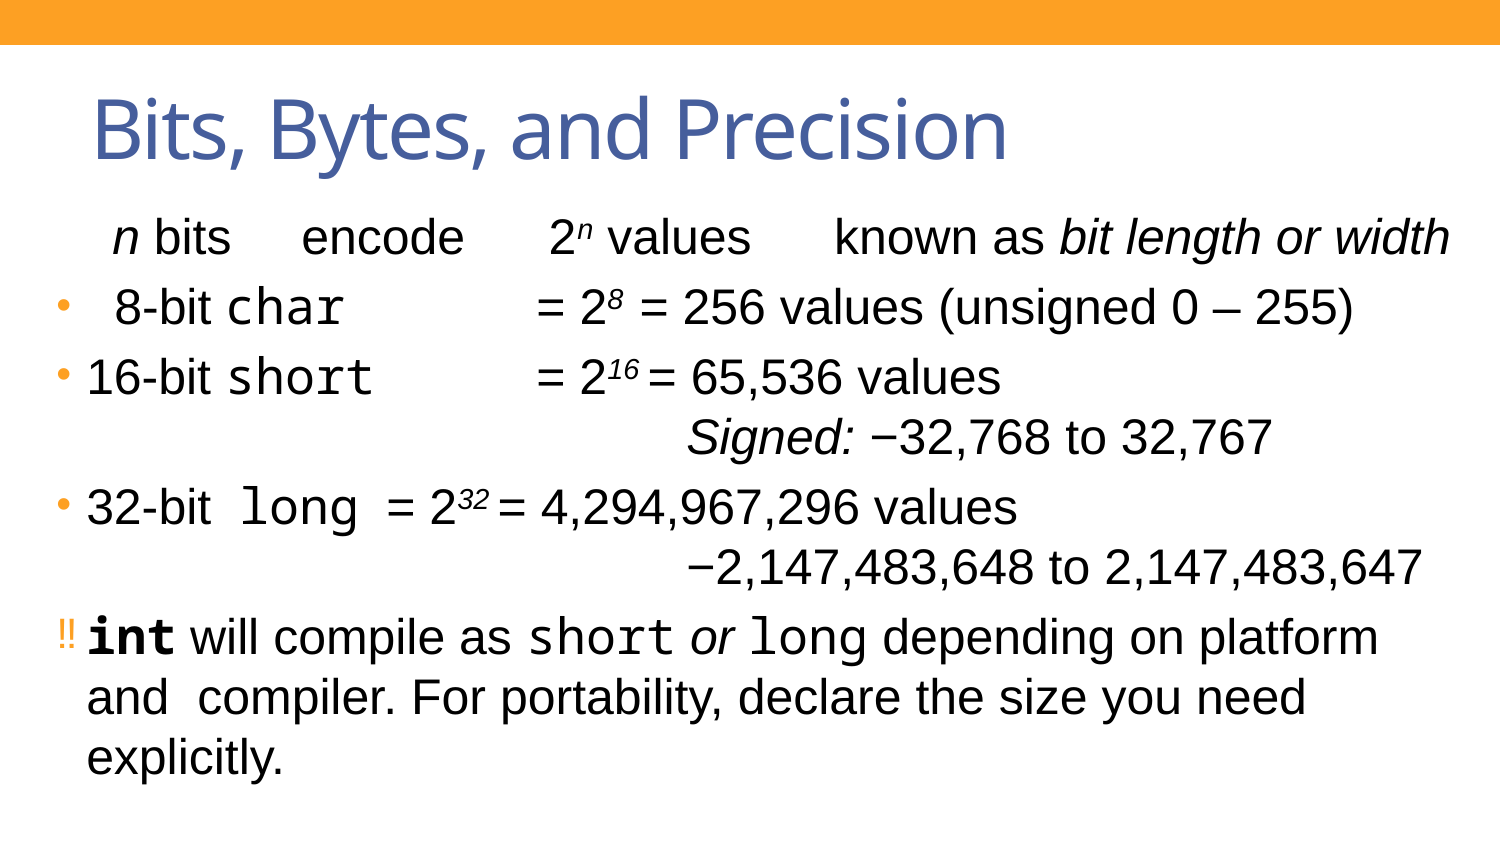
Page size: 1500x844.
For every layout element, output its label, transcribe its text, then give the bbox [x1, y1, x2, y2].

title Bits, Bytes, and Precision [75, 65, 1425, 188]
list n bits encode 2n values known as bit length or width 8-bit char = 28 = 256 values (unsigned 0 – 255) 16-bit short = 216 = 65,536 values Signed: −32,768 to 32,767 32-bit long = 232 = 4,294,967,296 values −2,147,483,648 to 2,147,483,647 int will compile as short or long depending on platform and compiler. For portability, declare the size you need explicitly. [41, 196, 1483, 797]
